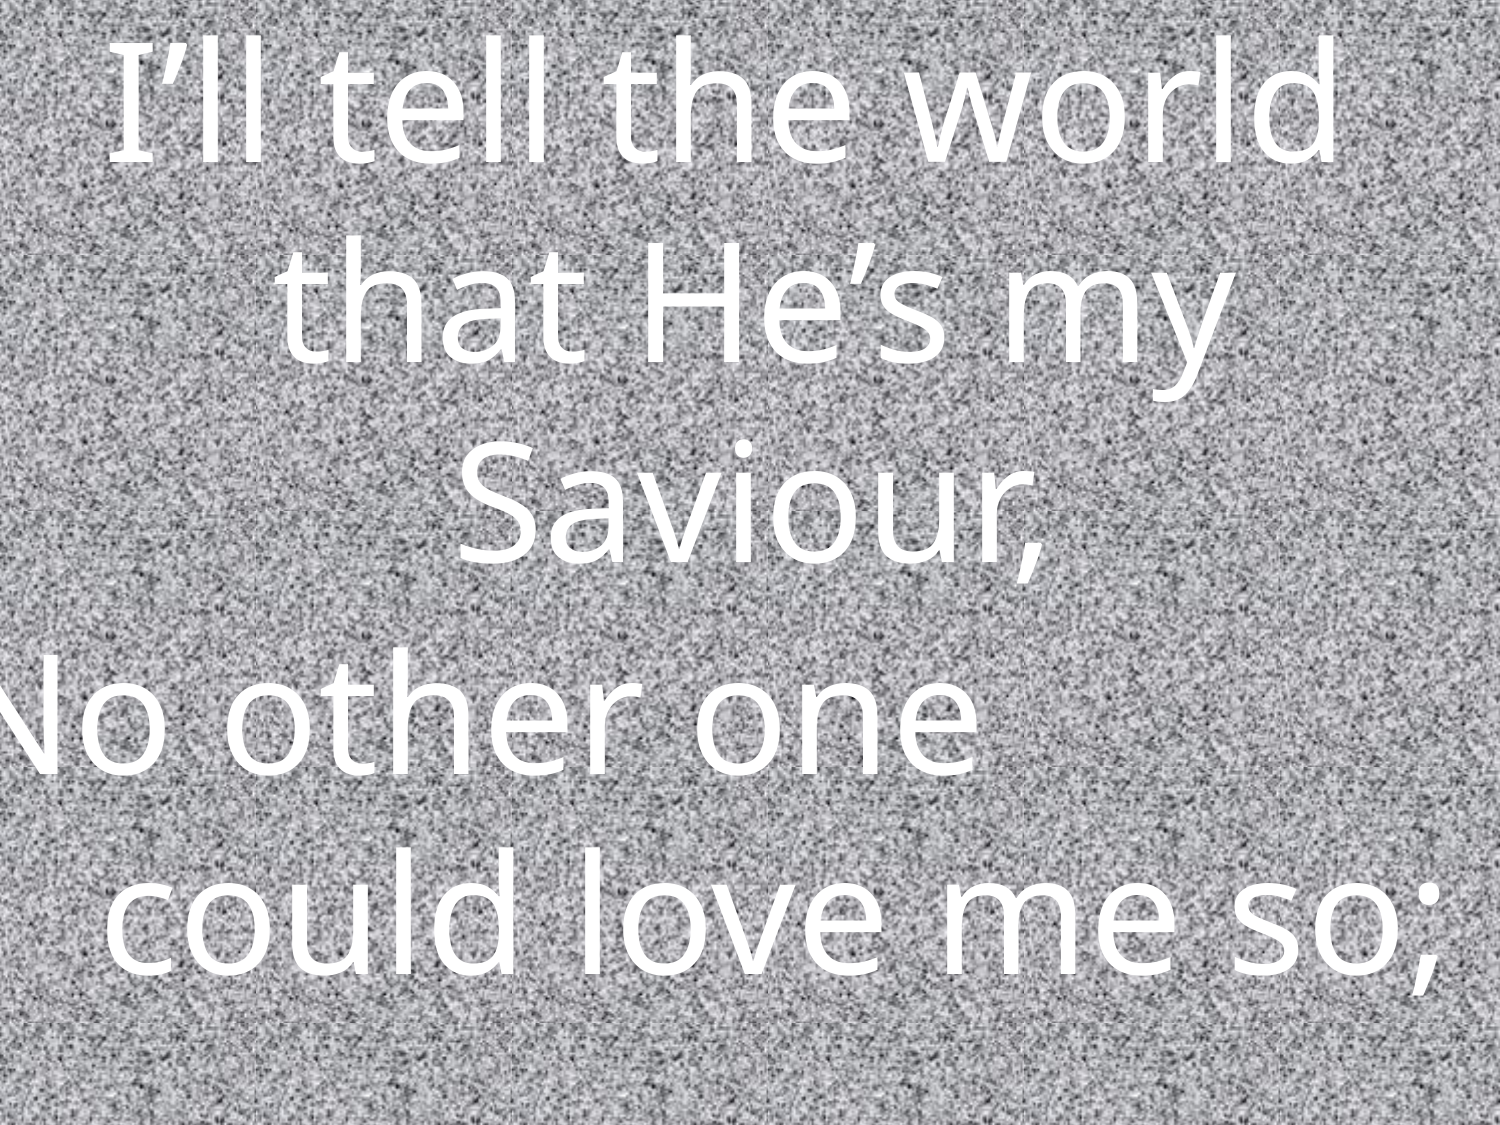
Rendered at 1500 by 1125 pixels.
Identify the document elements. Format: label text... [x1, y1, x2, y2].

list I’ll tell the world that He’s my Saviour, No other one could love me so; [0, 0, 1500, 1125]
